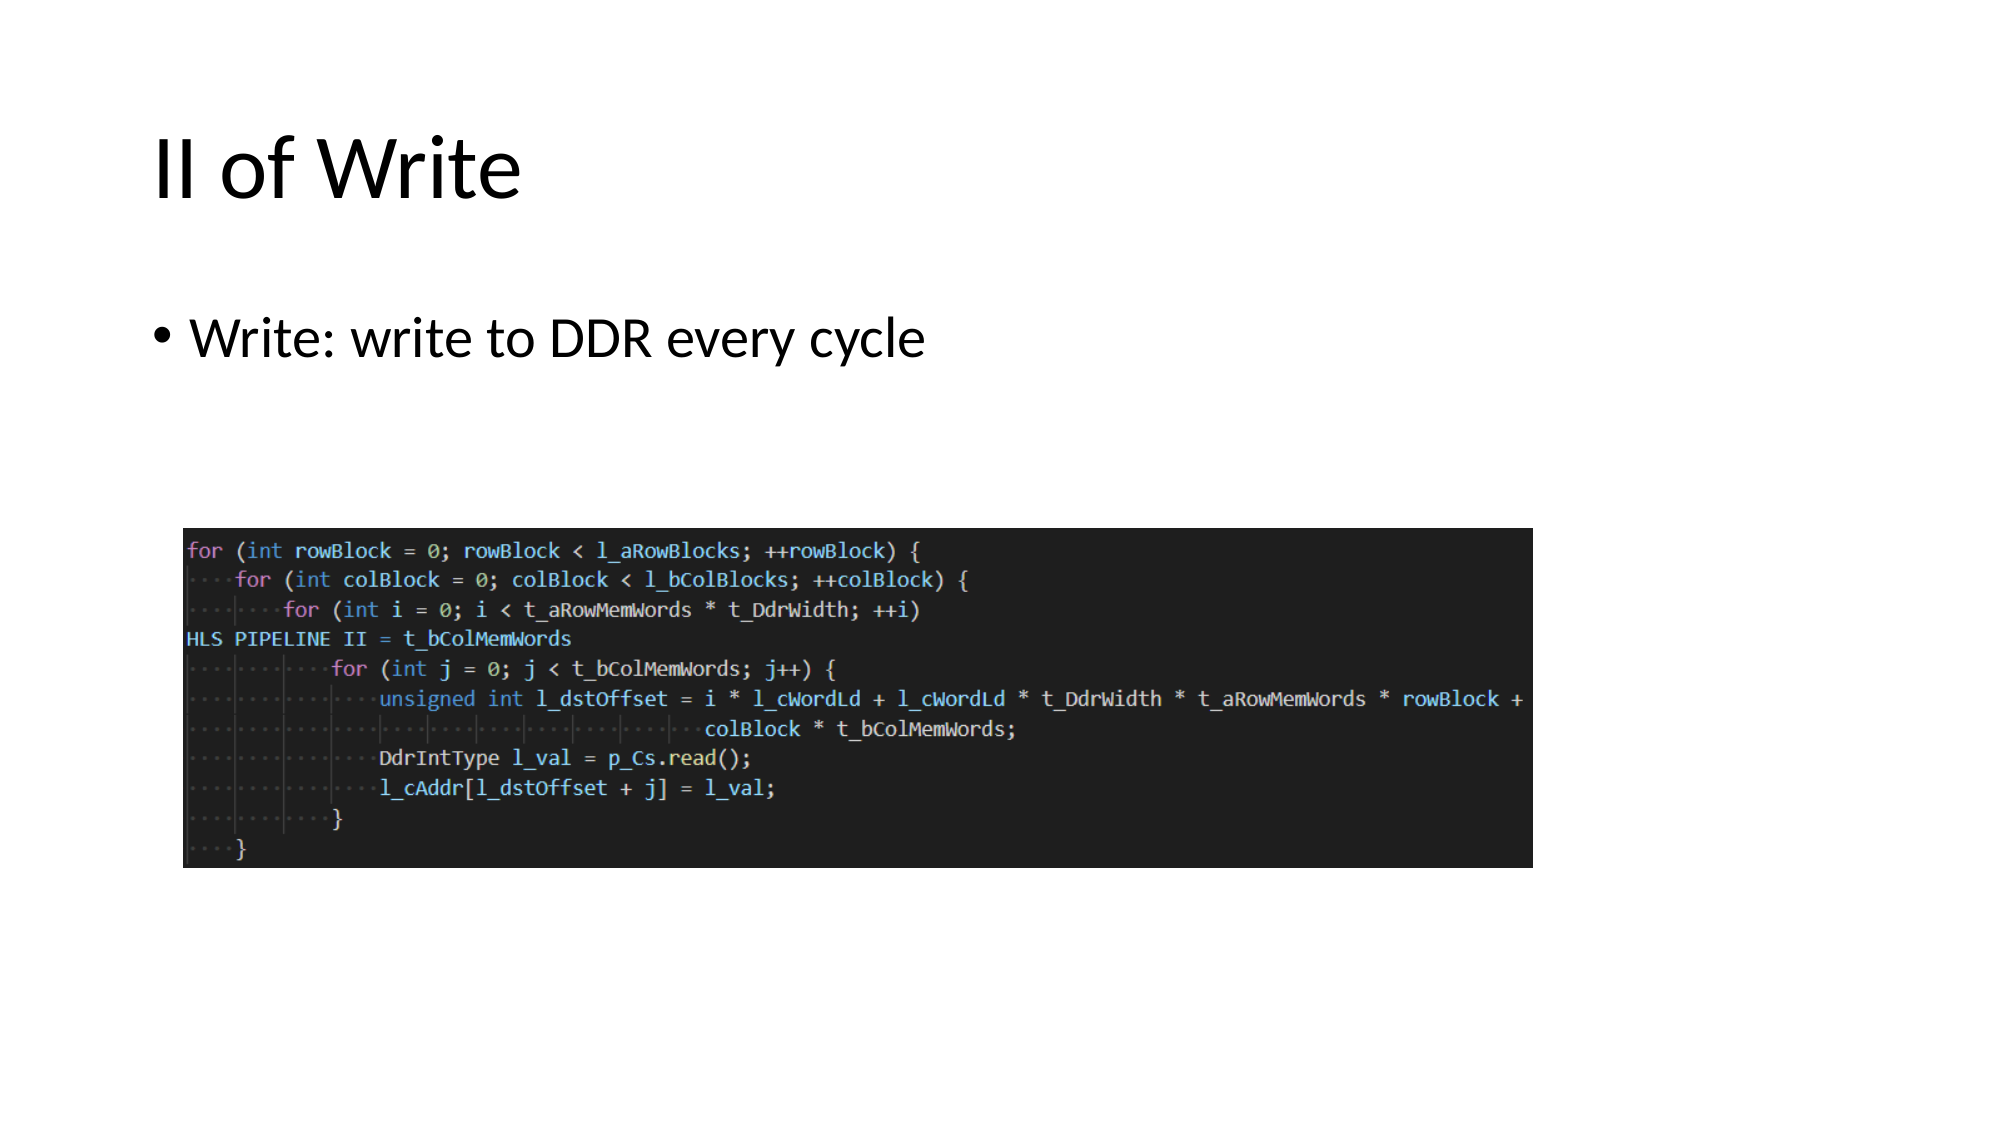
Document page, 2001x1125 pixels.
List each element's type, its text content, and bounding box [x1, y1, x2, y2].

picture [183, 528, 1533, 868]
list Write: write to DDR every cycle [137, 299, 988, 1014]
title II of Write [137, 59, 1863, 278]
